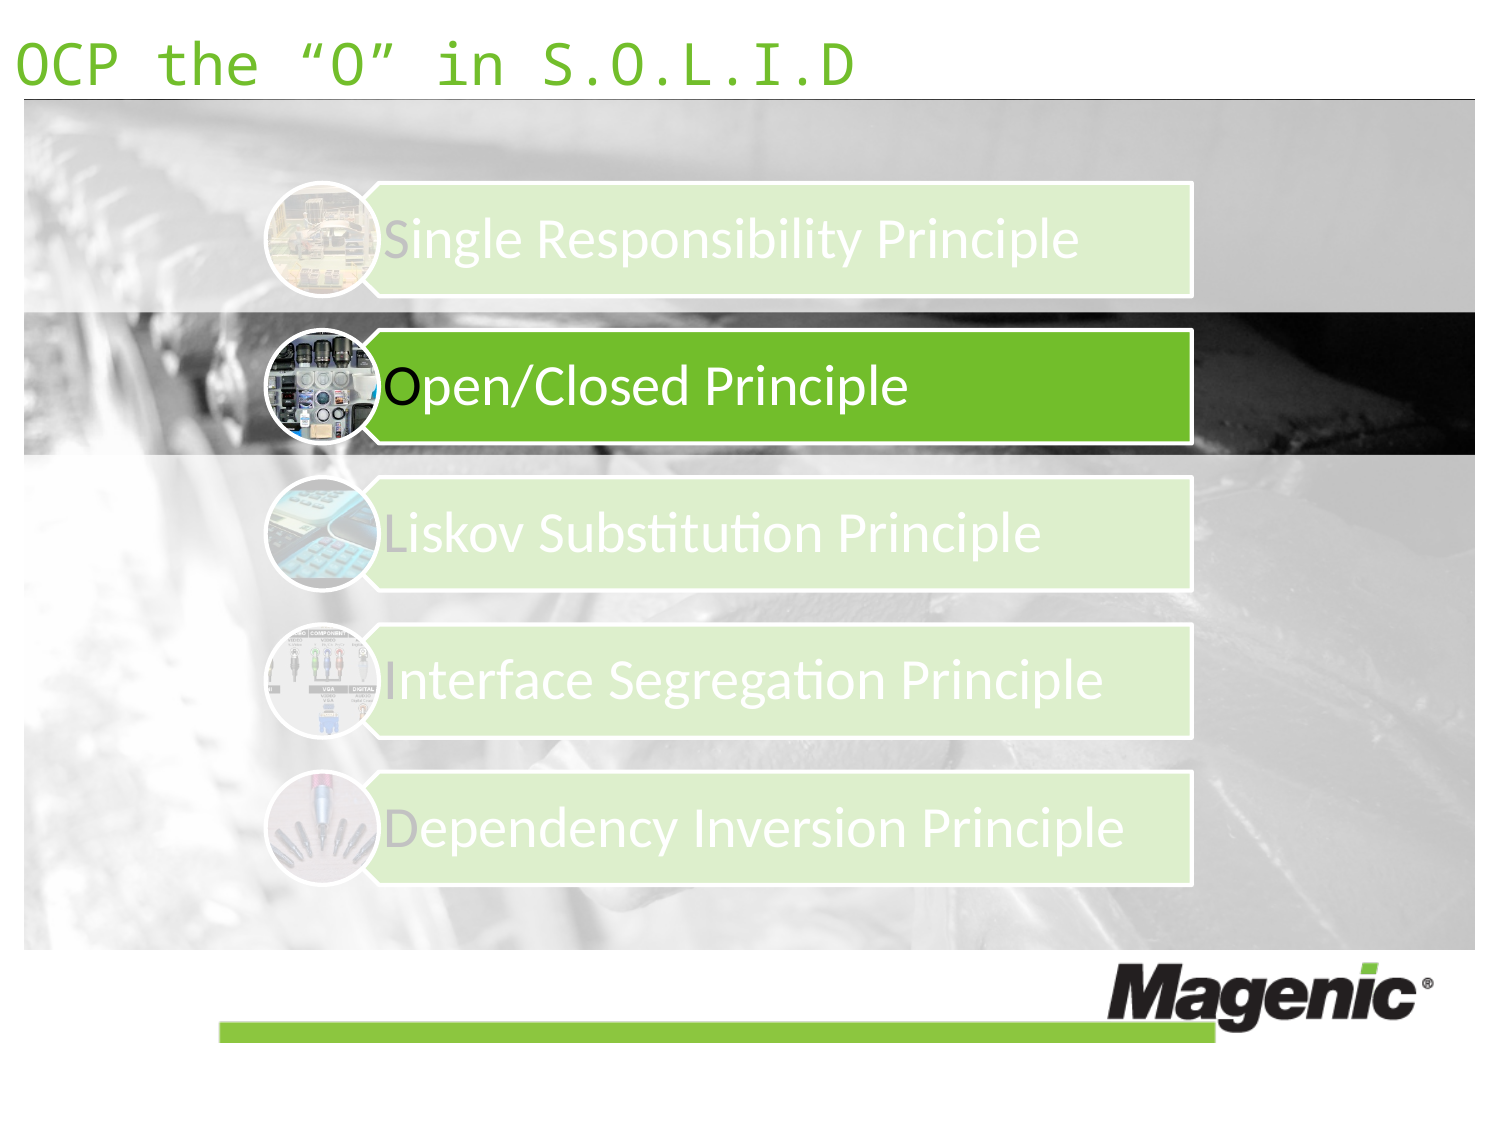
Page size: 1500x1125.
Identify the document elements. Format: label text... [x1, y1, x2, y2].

title OCP the “O” in S.O.L.I.D [0, 0, 1500, 98]
text_box [0, 98, 1500, 314]
text_box [0, 453, 1500, 952]
picture [268, 333, 376, 441]
picture [174, 952, 1455, 1043]
